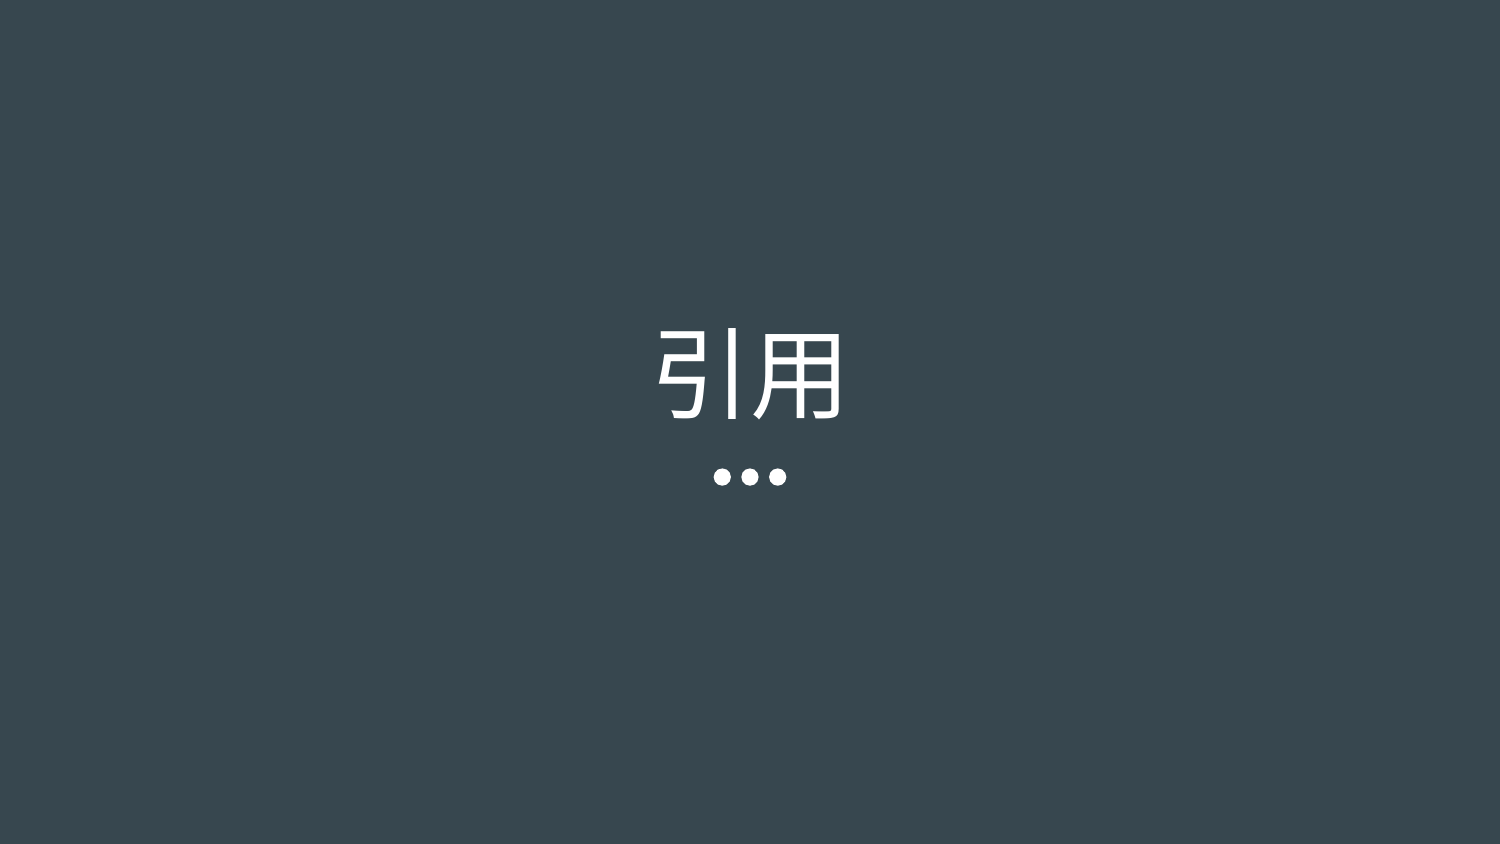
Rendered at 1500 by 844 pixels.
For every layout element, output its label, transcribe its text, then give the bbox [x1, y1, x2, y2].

title 引用 [110, 162, 1390, 447]
